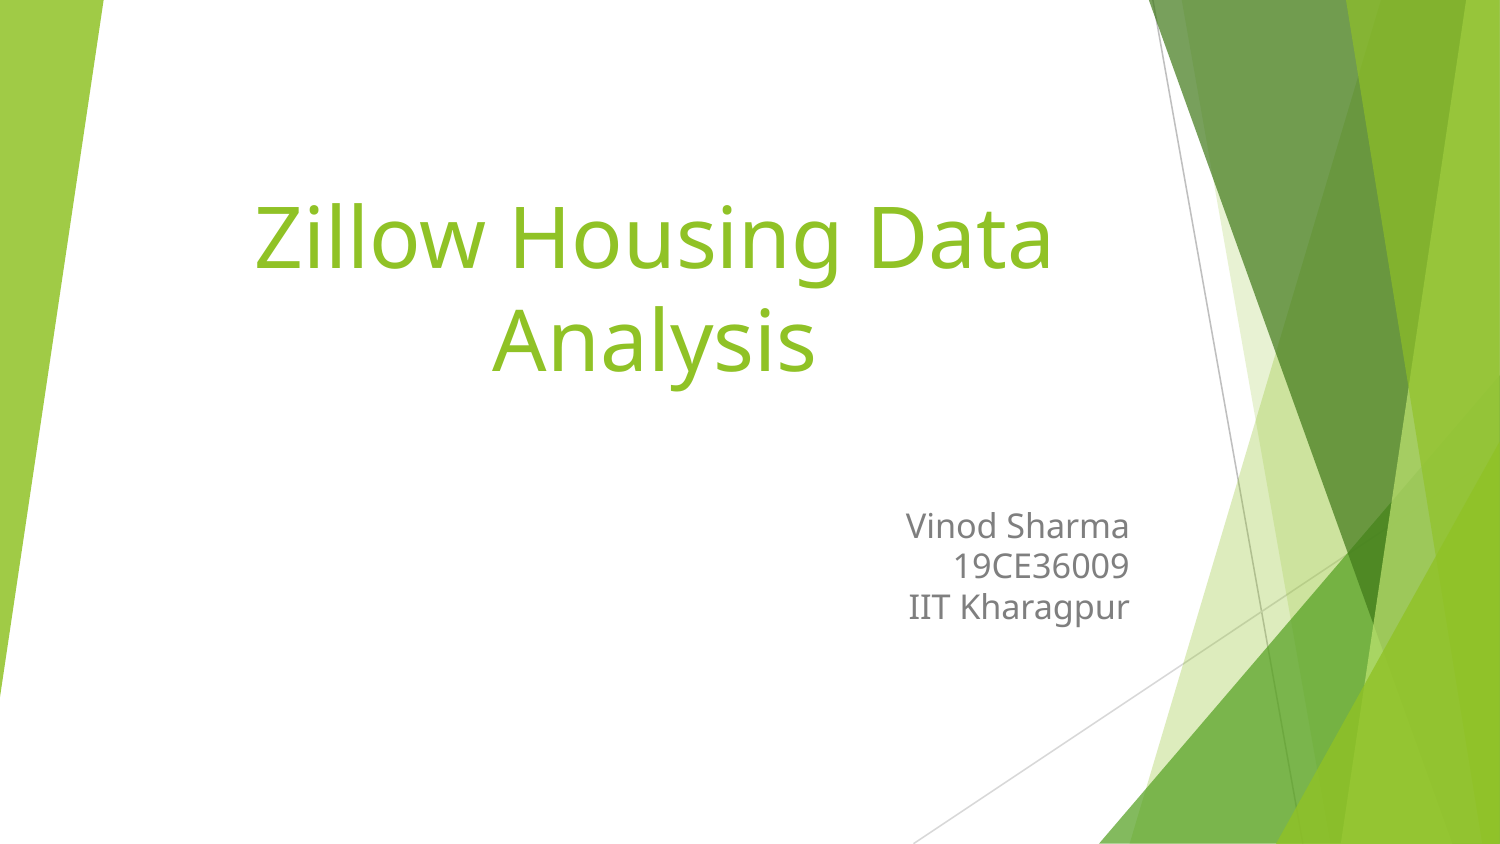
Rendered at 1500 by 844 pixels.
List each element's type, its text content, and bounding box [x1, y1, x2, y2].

subtitle Vinod Sharma 19CE36009 IIT Kharagpur [185, 498, 1141, 634]
title Zillow Housing Data Analysis [94, 191, 1217, 394]
